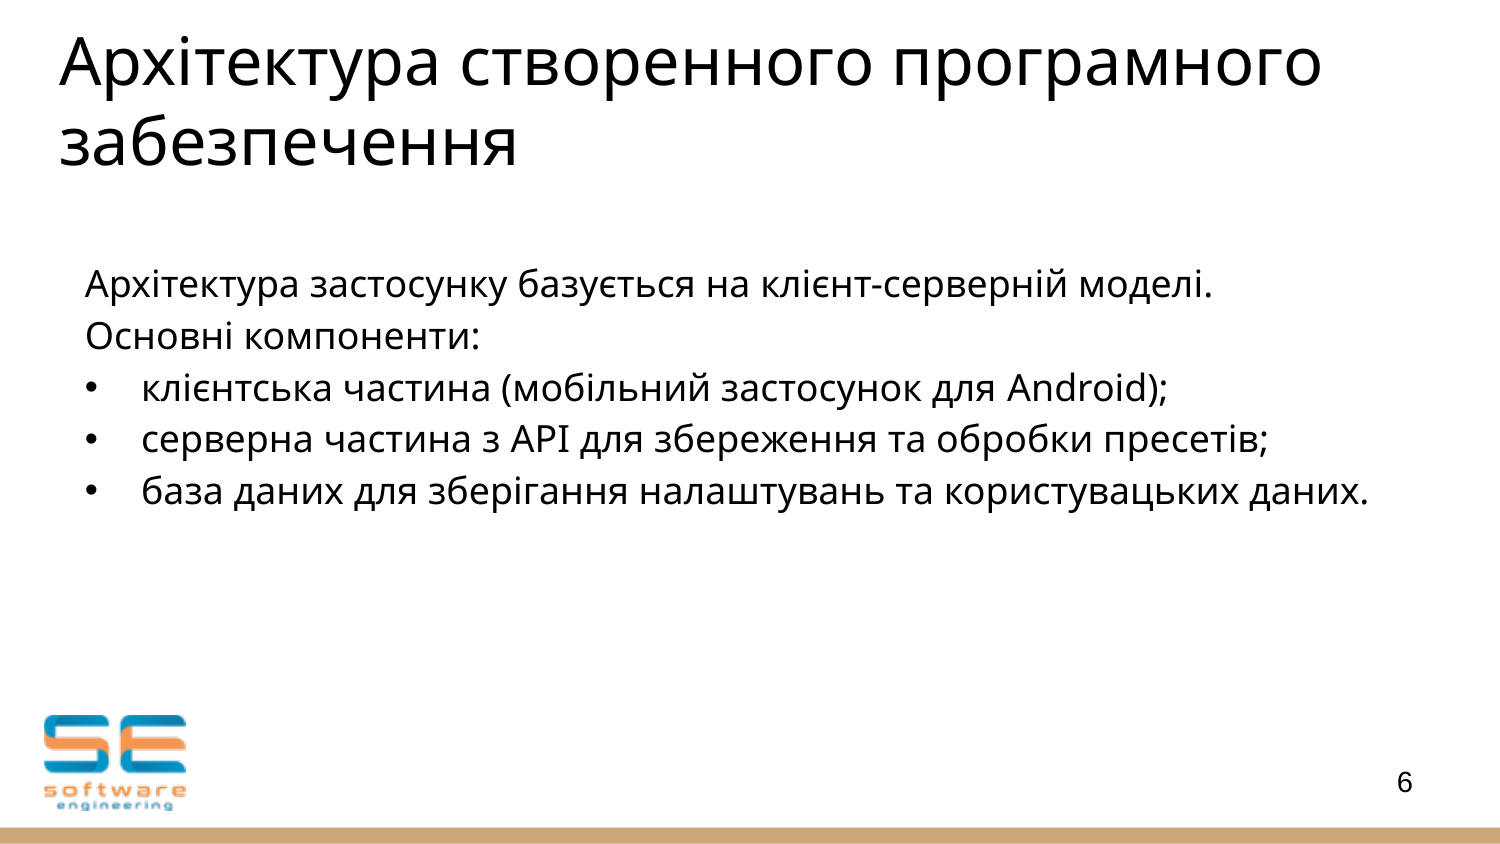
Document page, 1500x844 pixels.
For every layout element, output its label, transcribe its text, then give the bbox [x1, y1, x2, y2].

text_box 6 [1382, 755, 1500, 806]
title Архітектура створенного програмного забезпечення [44, 57, 1442, 194]
picture [43, 714, 186, 811]
list Архітектура застосунку базується на клієнт-серверній моделі. Основні компоненти: клієнтська частина (мобільний застосунок для Android); серверна частина з API для збереження та обробки пресетів; база даних для зберігання налаштувань та користувацьких даних. [51, 238, 1398, 651]
